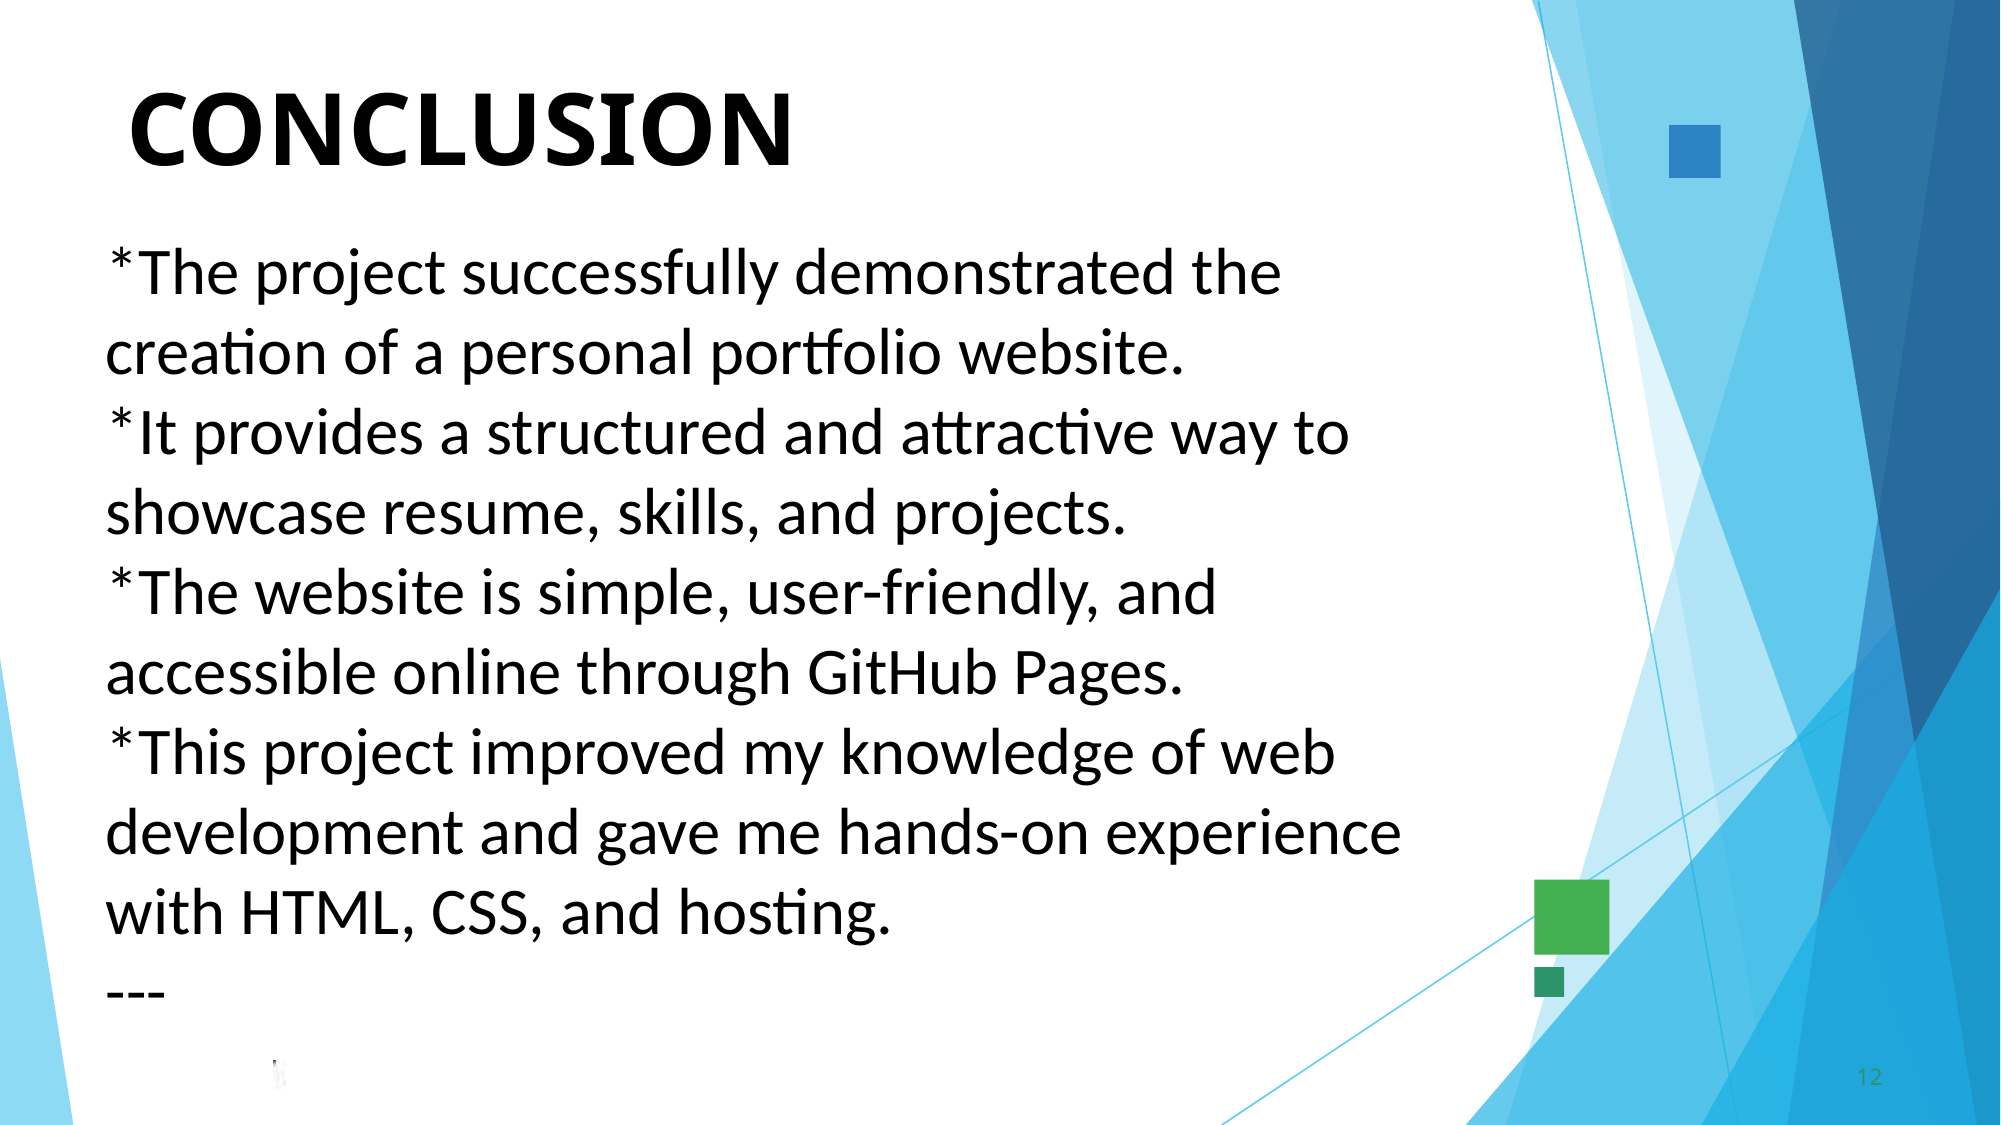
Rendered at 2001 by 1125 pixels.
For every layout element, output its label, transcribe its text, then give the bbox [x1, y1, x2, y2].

text_box *The project successfully demonstrated the creation of a personal portfolio website. *It provides a structured and attractive way to showcase resume, skills, and projects. *The website is simple, user-friendly, and accessible online through GitHub Pages. *This project improved my knowledge of web development and gave me hands-on experience with HTML, CSS, and hosting. --- [90, 220, 1490, 1035]
text_box [1669, 124, 1721, 178]
text_box 11 [1849, 1061, 1888, 1095]
title CONCLUSION [123, 63, 875, 220]
text_box [1534, 879, 1610, 955]
text_box [1534, 967, 1565, 997]
picture [273, 1060, 287, 1091]
